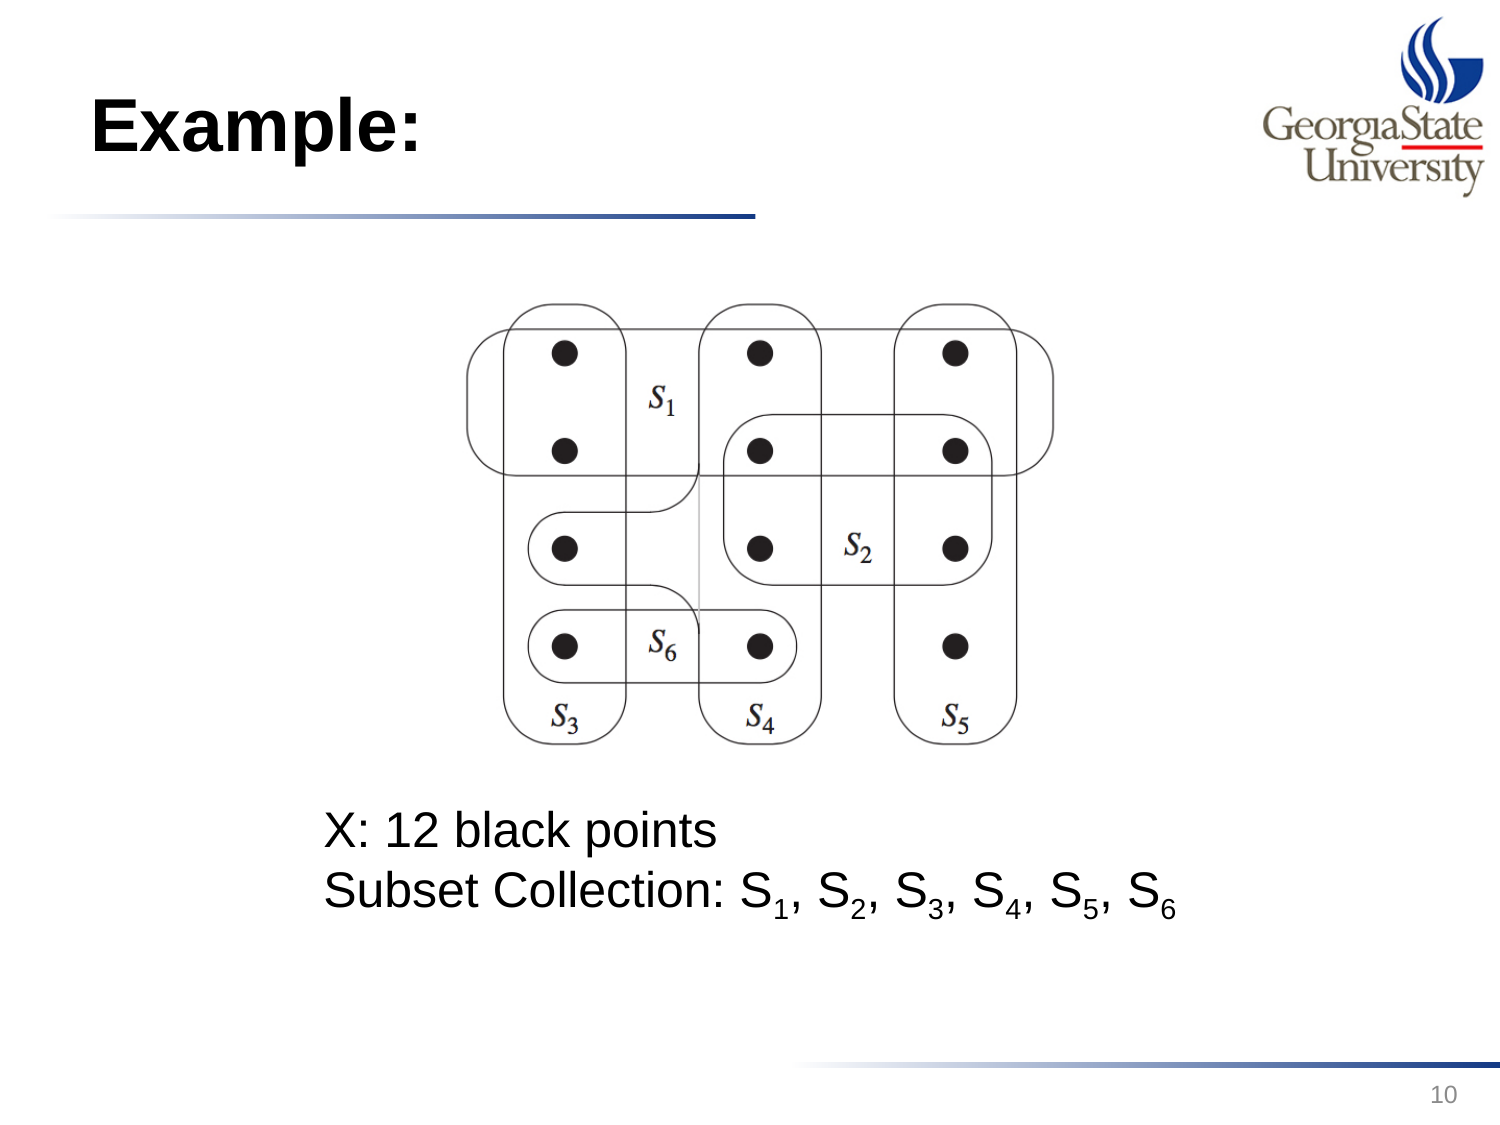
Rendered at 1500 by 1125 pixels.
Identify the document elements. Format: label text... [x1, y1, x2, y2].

picture [453, 295, 1065, 756]
picture [1247, 0, 1500, 216]
title Example: [75, 27, 1234, 215]
slide_number 10 [1123, 1064, 1474, 1124]
text_box X: 12 black points Subset Collection: S1, S2, S3, S4, S5, S6 [308, 789, 1192, 933]
